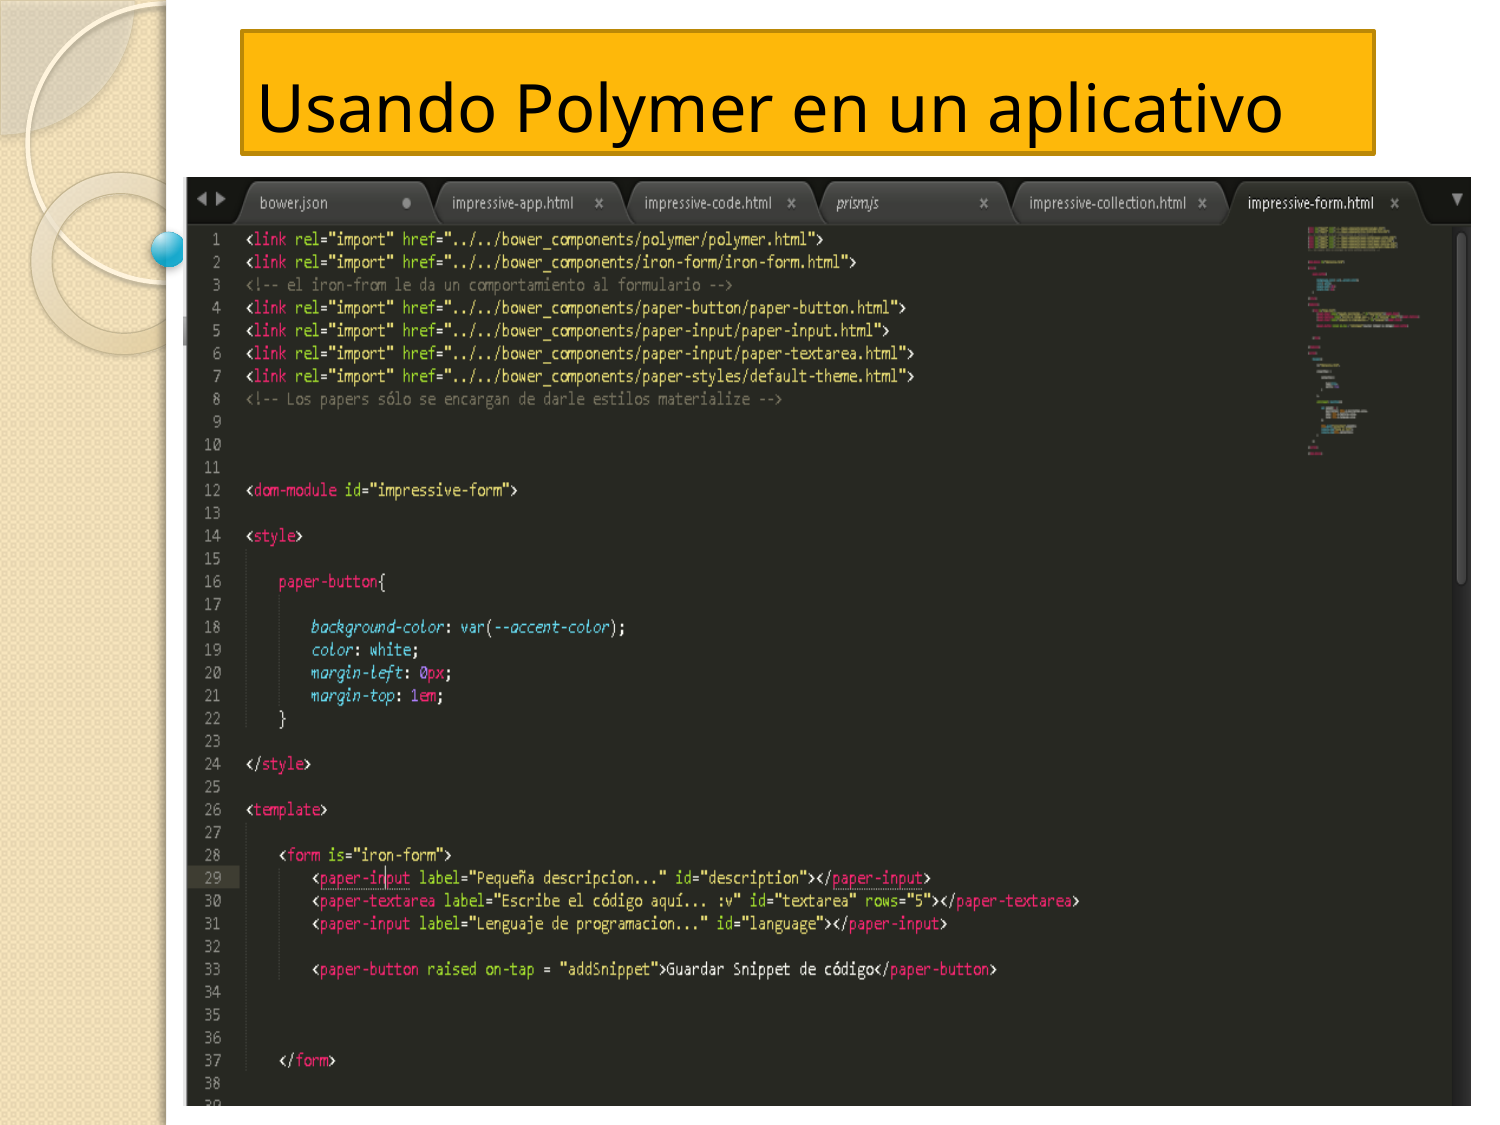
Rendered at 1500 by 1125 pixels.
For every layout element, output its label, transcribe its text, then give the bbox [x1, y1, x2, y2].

title Usando Polymer en un aplicativo [240, 29, 1376, 156]
picture [182, 176, 1471, 1107]
